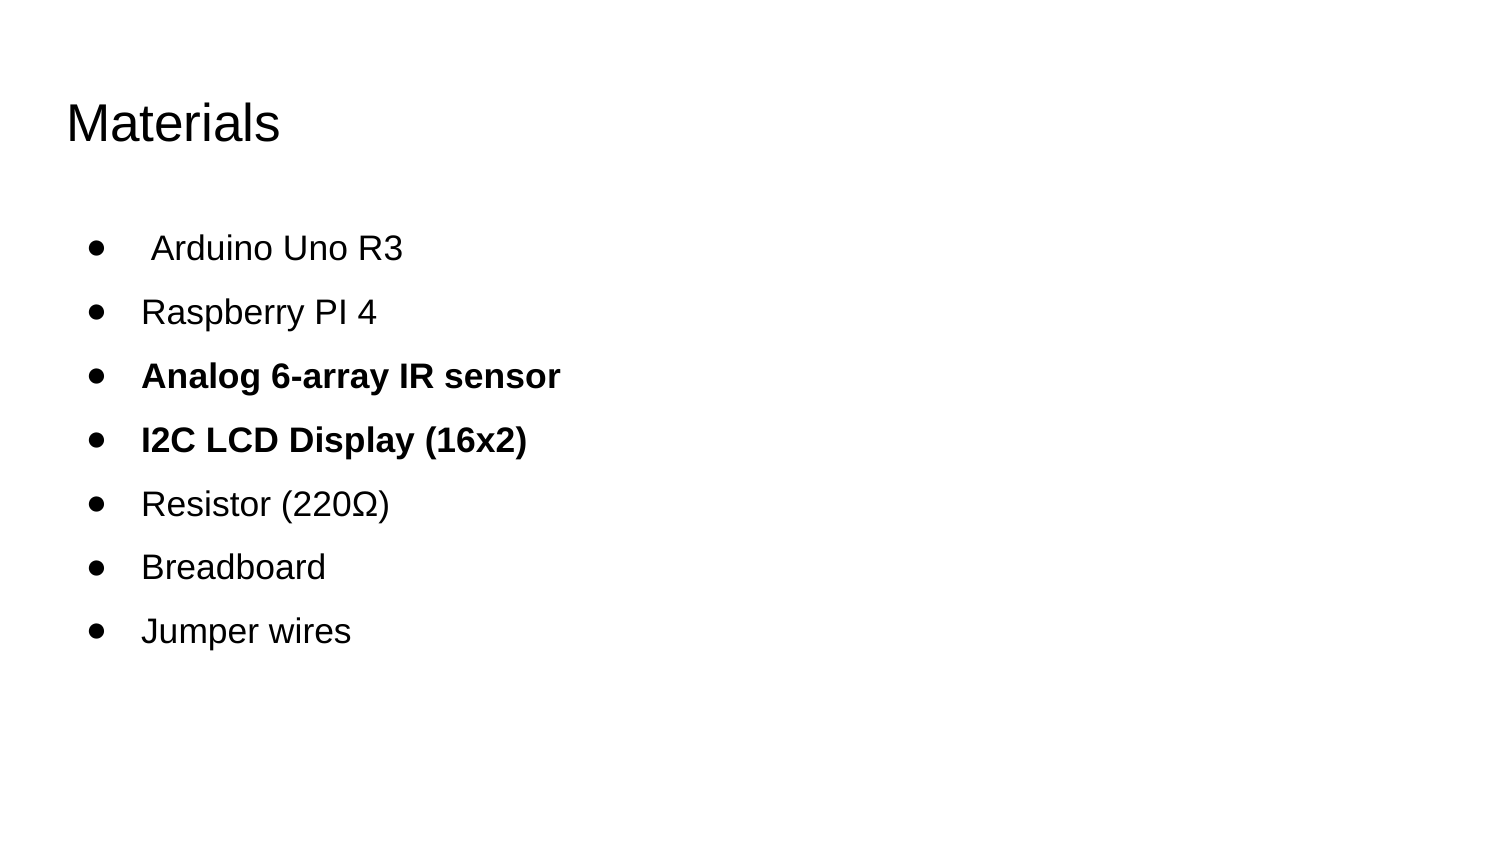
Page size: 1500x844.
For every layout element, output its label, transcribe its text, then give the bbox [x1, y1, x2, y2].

title Materials [51, 72, 1449, 167]
list Arduino Uno R3 Raspberry PI 4 Analog 6-array IR sensor I2C LCD Display (16x2) Resistor (220Ω) Breadboard Jumper wires [51, 189, 1449, 750]
